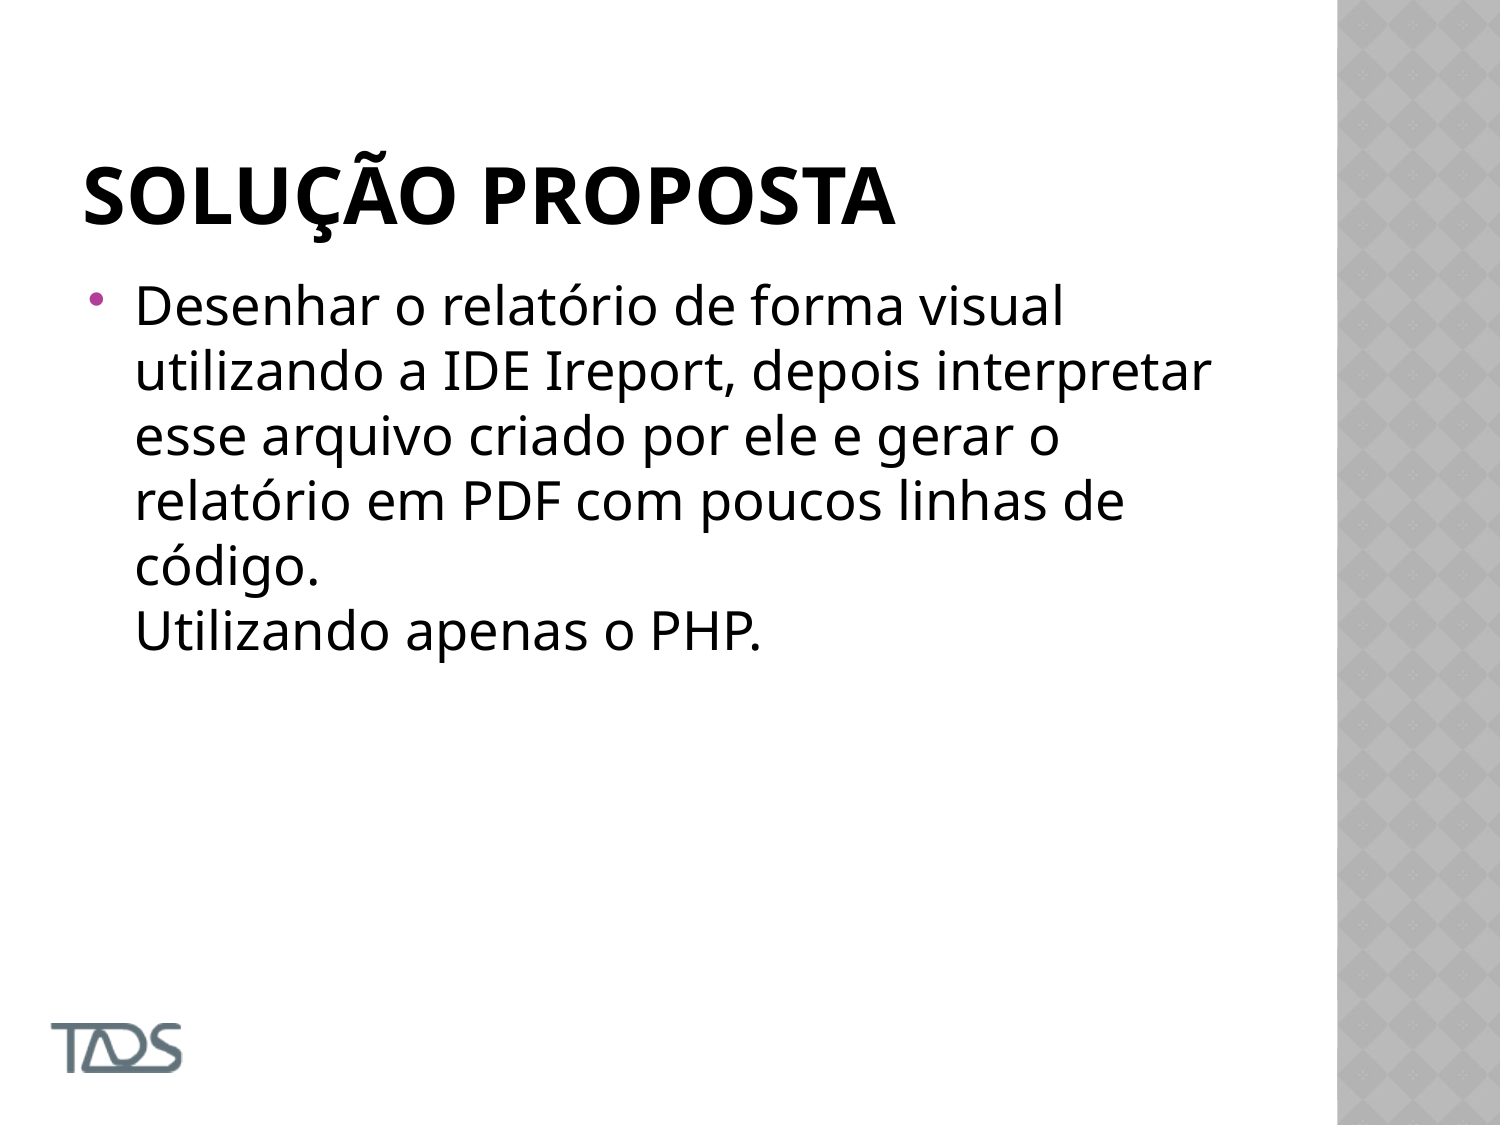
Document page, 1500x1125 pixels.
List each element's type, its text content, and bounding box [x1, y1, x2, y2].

title Solução proposta [75, 52, 1263, 240]
list Desenhar o relatório de forma visual utilizando a IDE Ireport, depois interpretar esse arquivo criado por ele e gerar o relatório em PDF com poucos linhas de código. Utilizando apenas o PHP. [75, 264, 1263, 1059]
picture [49, 1022, 184, 1073]
